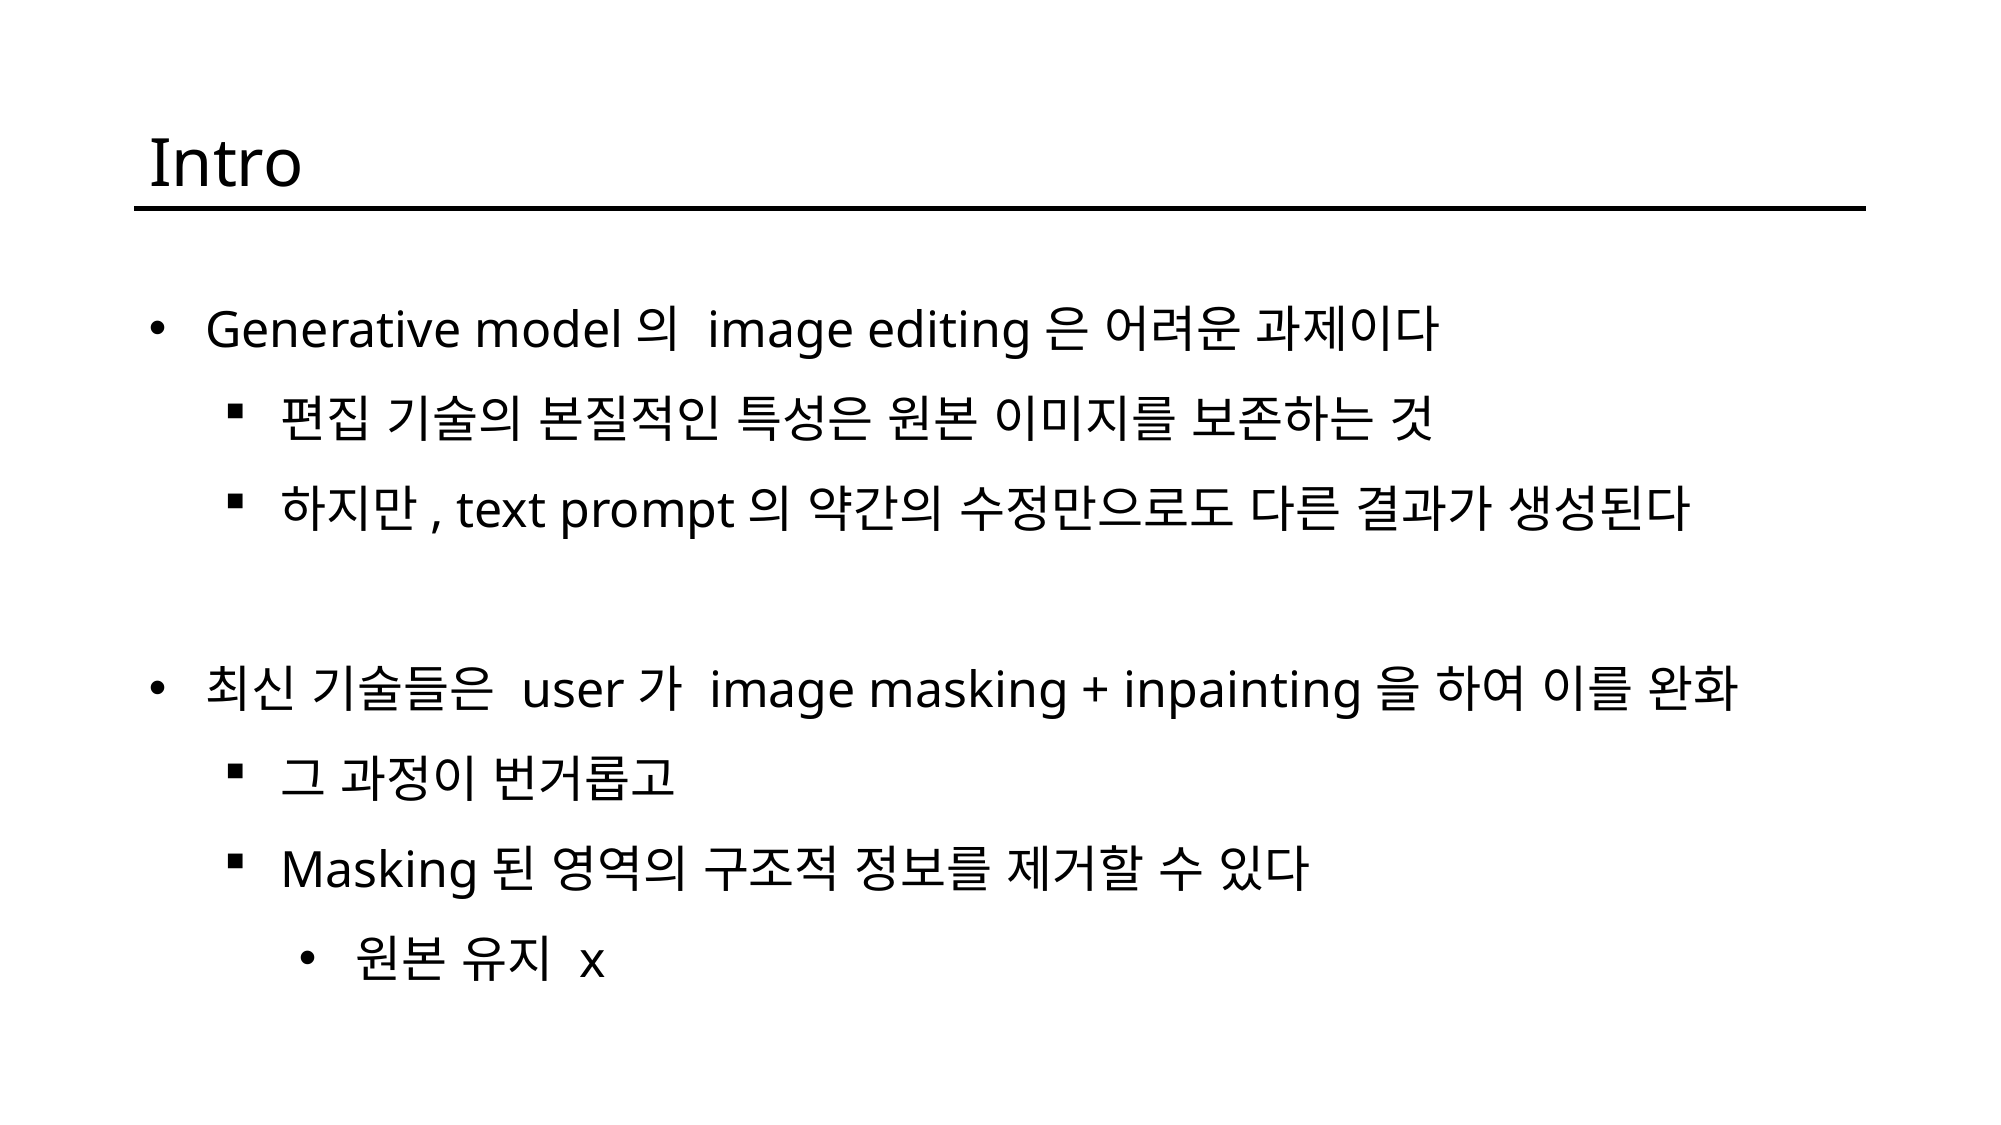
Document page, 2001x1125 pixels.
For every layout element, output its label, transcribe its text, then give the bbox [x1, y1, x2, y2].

text_box Generative model의 image editing은 어려운 과제이다 편집 기술의 본질적인 특성은 원본 이미지를 보존하는 것 하지만, text prompt의 약간의 수정만으로도 다른 결과가 생성된다 최신 기술들은 user가 image masking + inpainting을 하여 이를 완화 그 과정이 번거롭고 Masking된 영역의 구조적 정보를 제거할 수 있다 원본 유지 x [134, 260, 1866, 995]
text_box Intro [134, 64, 1683, 208]
